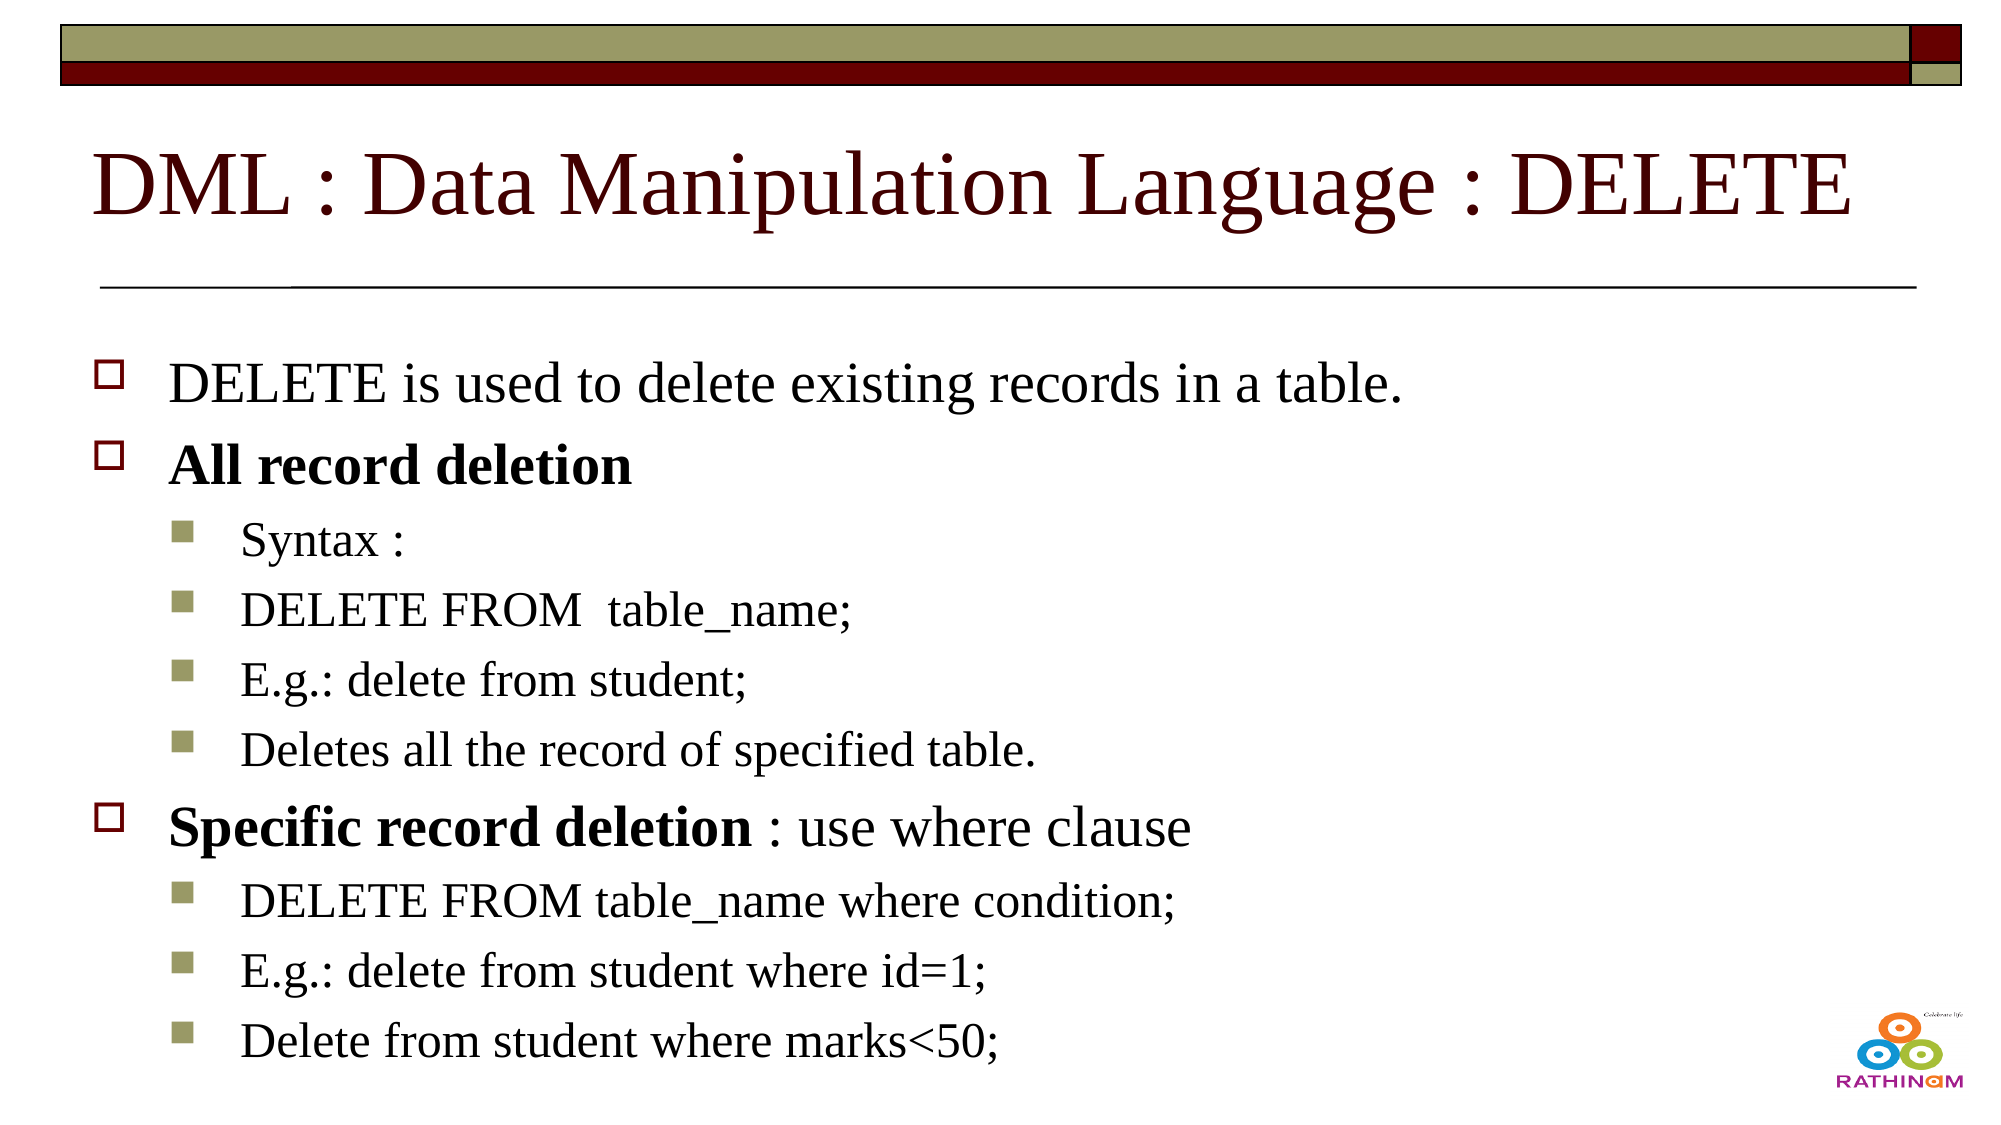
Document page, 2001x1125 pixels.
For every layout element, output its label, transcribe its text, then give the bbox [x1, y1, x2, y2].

picture [1830, 1000, 1969, 1100]
title DML : Data Manipulation Language : DELETE [76, 52, 1877, 241]
list DELETE is used to delete existing records in a table. All record deletion Syntax : DELETE FROM table_name; E.g.: delete from student; Deletes all the record of specified table. Specific record deletion : use where clause DELETE FROM table_name where condition; E.g.: delete from student where id=1; Delete from student where marks<50; [76, 337, 1877, 1023]
